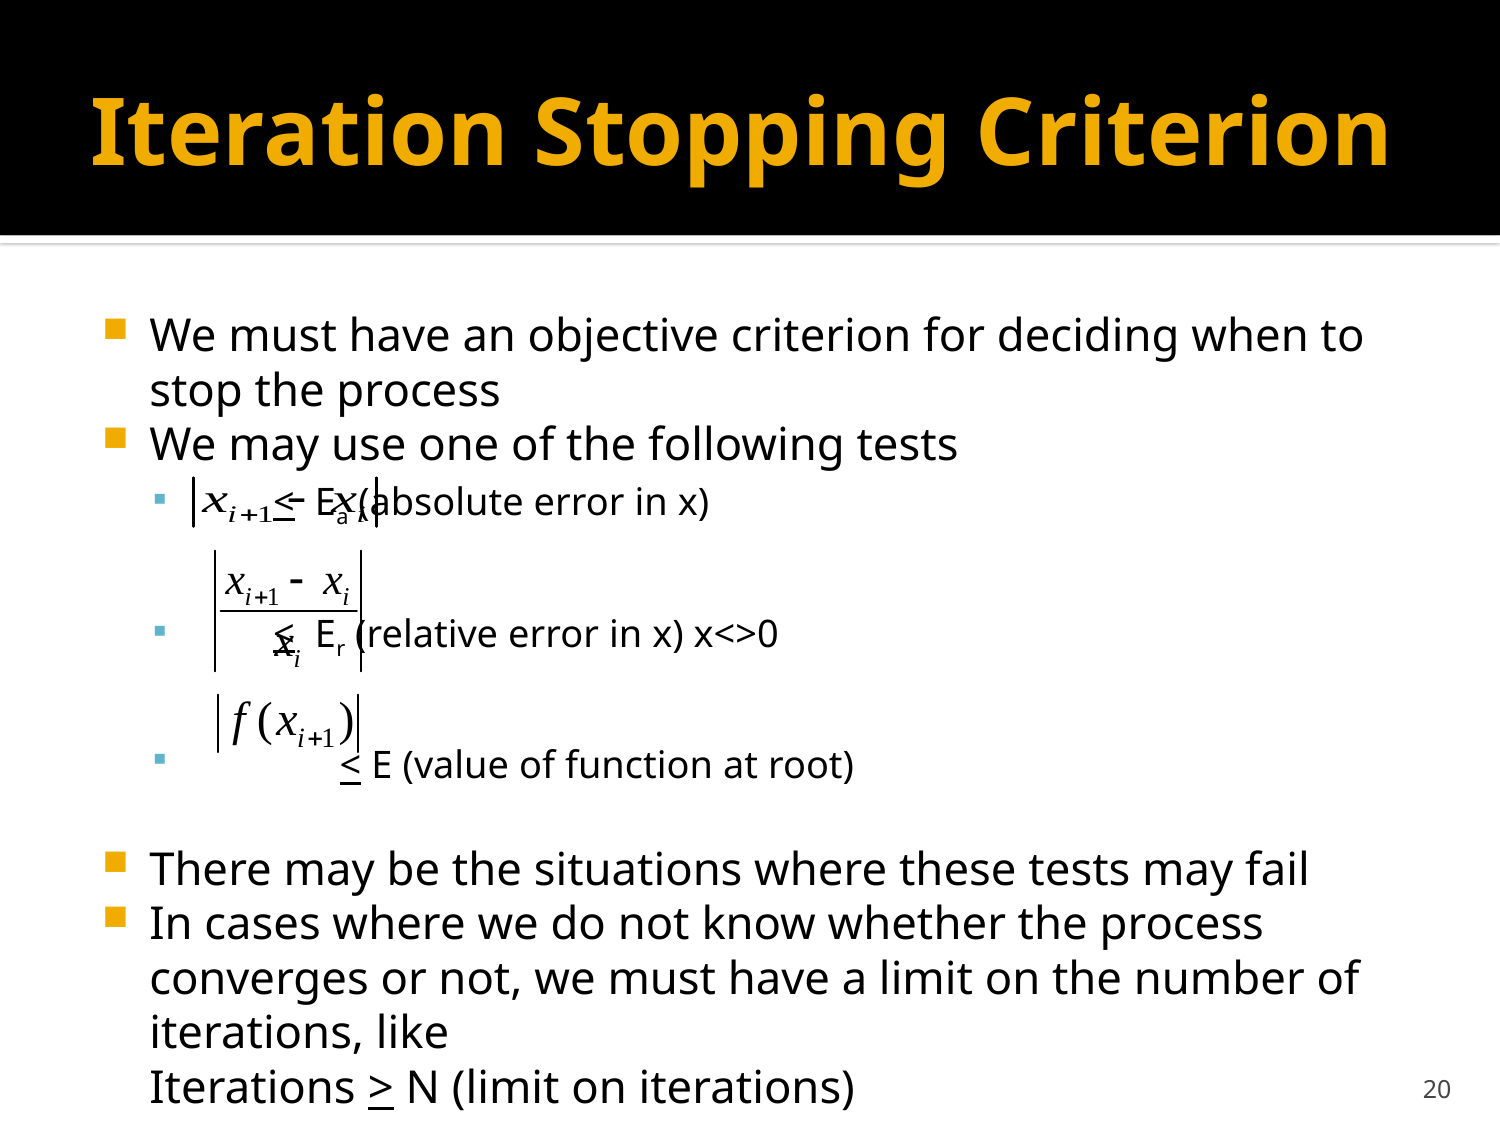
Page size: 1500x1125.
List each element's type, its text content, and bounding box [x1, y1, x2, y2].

list We must have an objective criterion for deciding when to stop the process We may use one of the following tests < Ea (absolute error in x) < Er (relative error in x) x<>0 < E (value of function at root) There may be the situations where these tests may fail In cases where we do not know whether the process converges or not, we must have a limit on the number of iterations, like Iterations > N (limit on iterations) [75, 291, 1425, 1125]
title Iteration Stopping Criterion [75, 25, 1425, 231]
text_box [206, 541, 372, 681]
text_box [182, 467, 391, 537]
slide_number 20 [1345, 1062, 1467, 1108]
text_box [209, 683, 369, 764]
